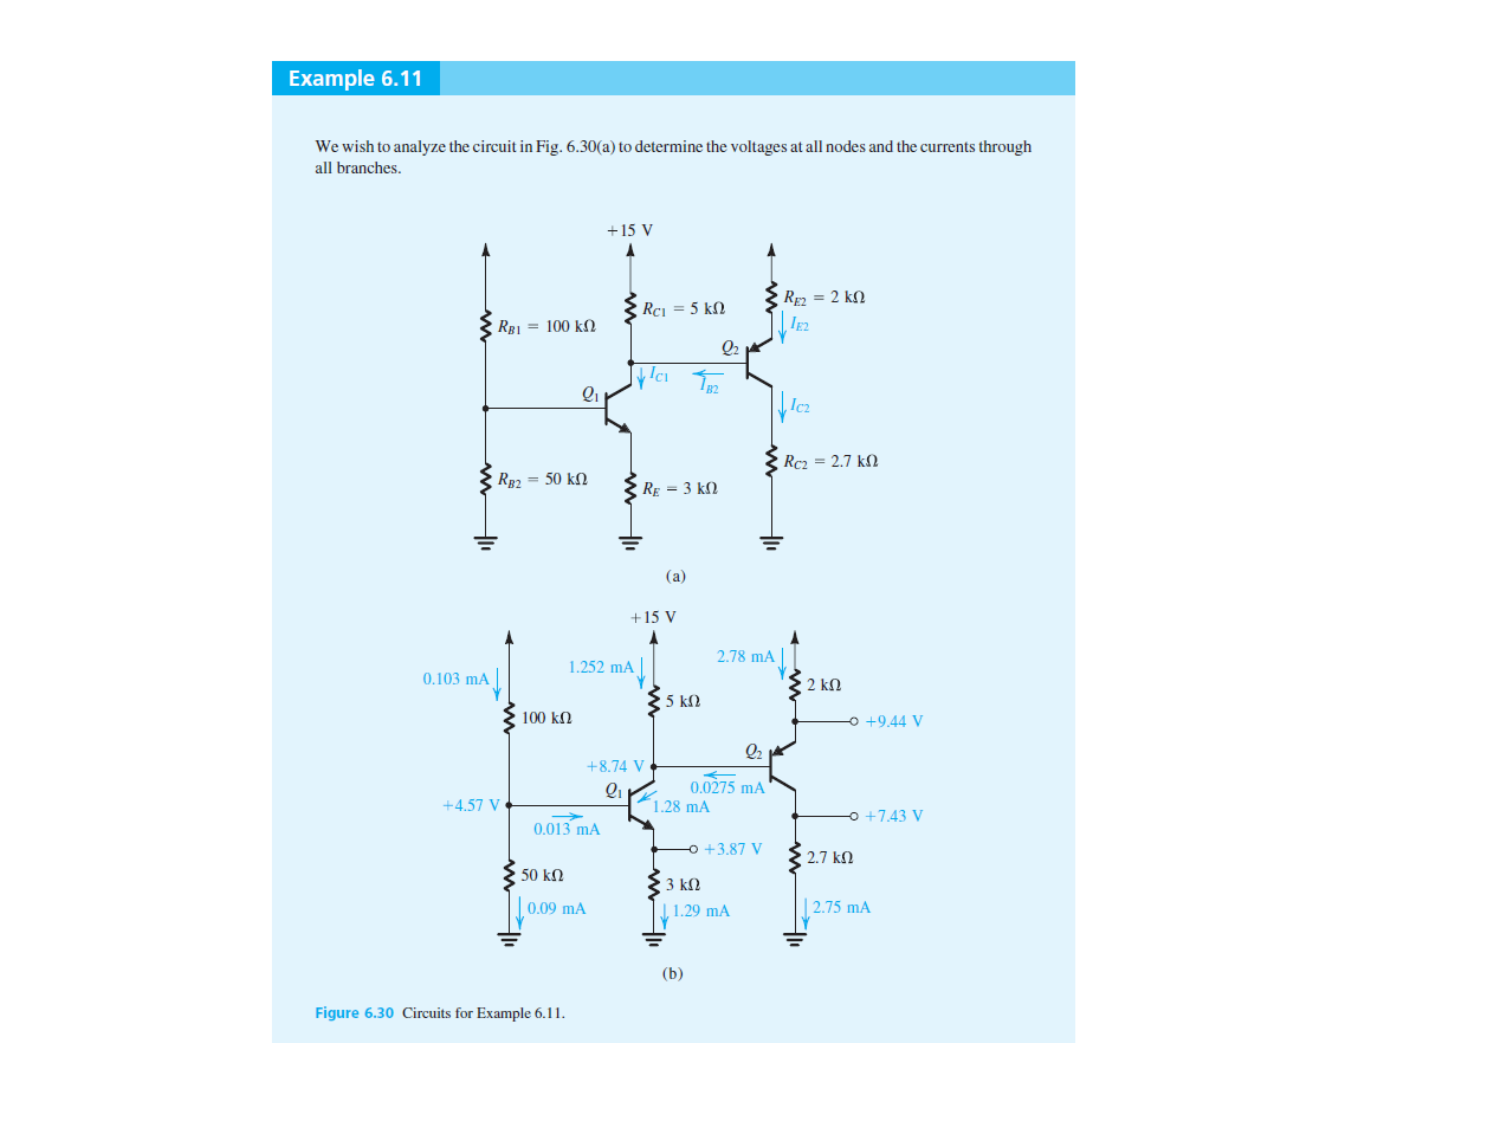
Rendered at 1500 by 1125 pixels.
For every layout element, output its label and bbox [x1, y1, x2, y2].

picture [265, 54, 1131, 1043]
